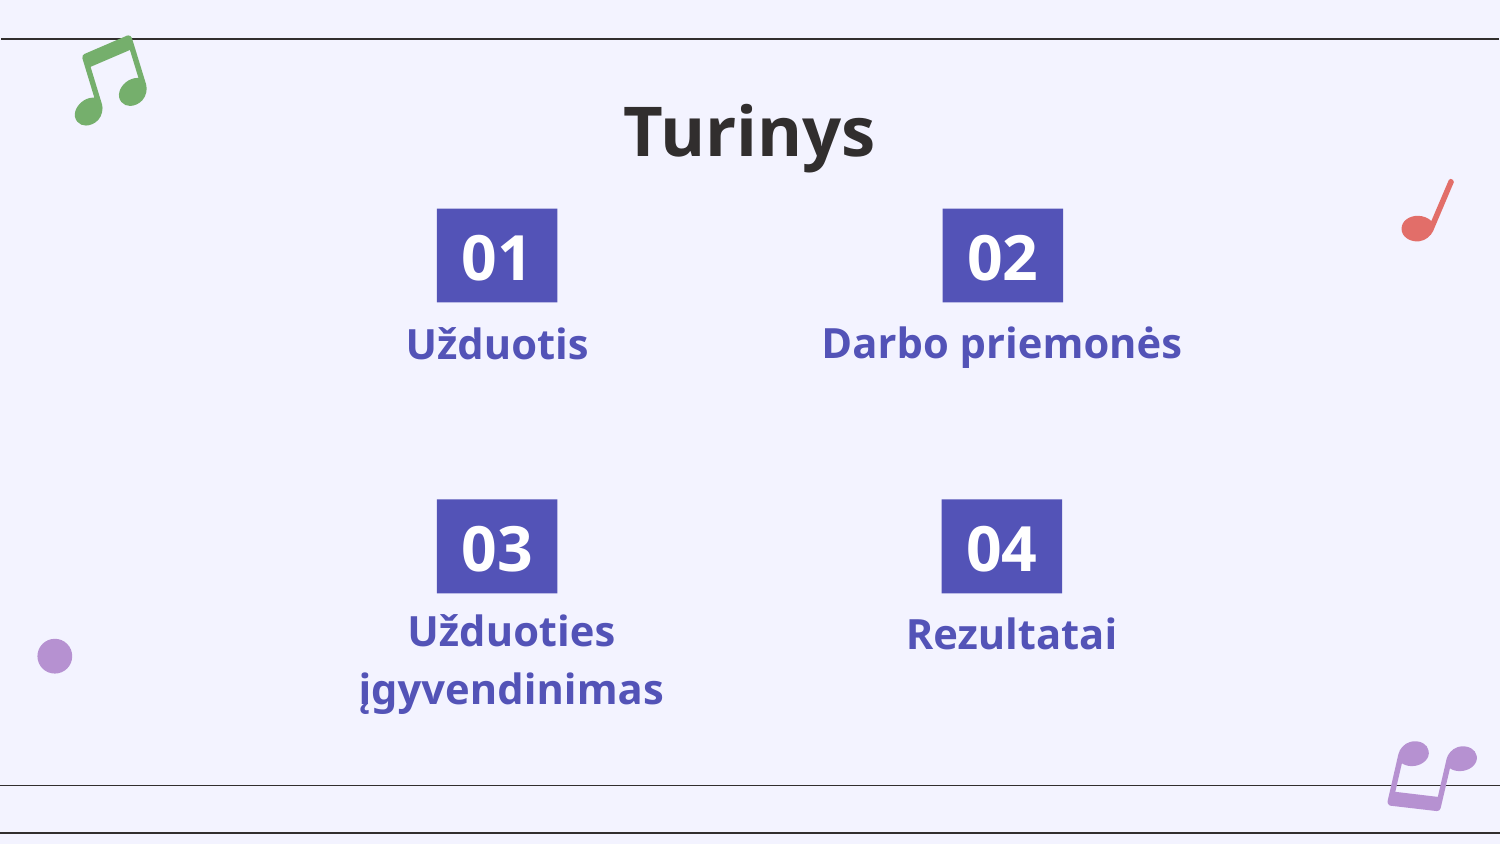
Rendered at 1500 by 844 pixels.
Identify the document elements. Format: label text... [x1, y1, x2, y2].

title 03 [436, 499, 558, 593]
title 04 [941, 499, 1063, 593]
title 02 [942, 208, 1064, 302]
subtitle Užduotis [300, 303, 695, 383]
title 01 [436, 208, 558, 303]
title Turinys [118, 72, 1382, 167]
subtitle Užduoties įgyvendinimas [314, 593, 709, 728]
subtitle Rezultatai [814, 593, 1209, 673]
subtitle Darbo priemonės [795, 302, 1209, 382]
